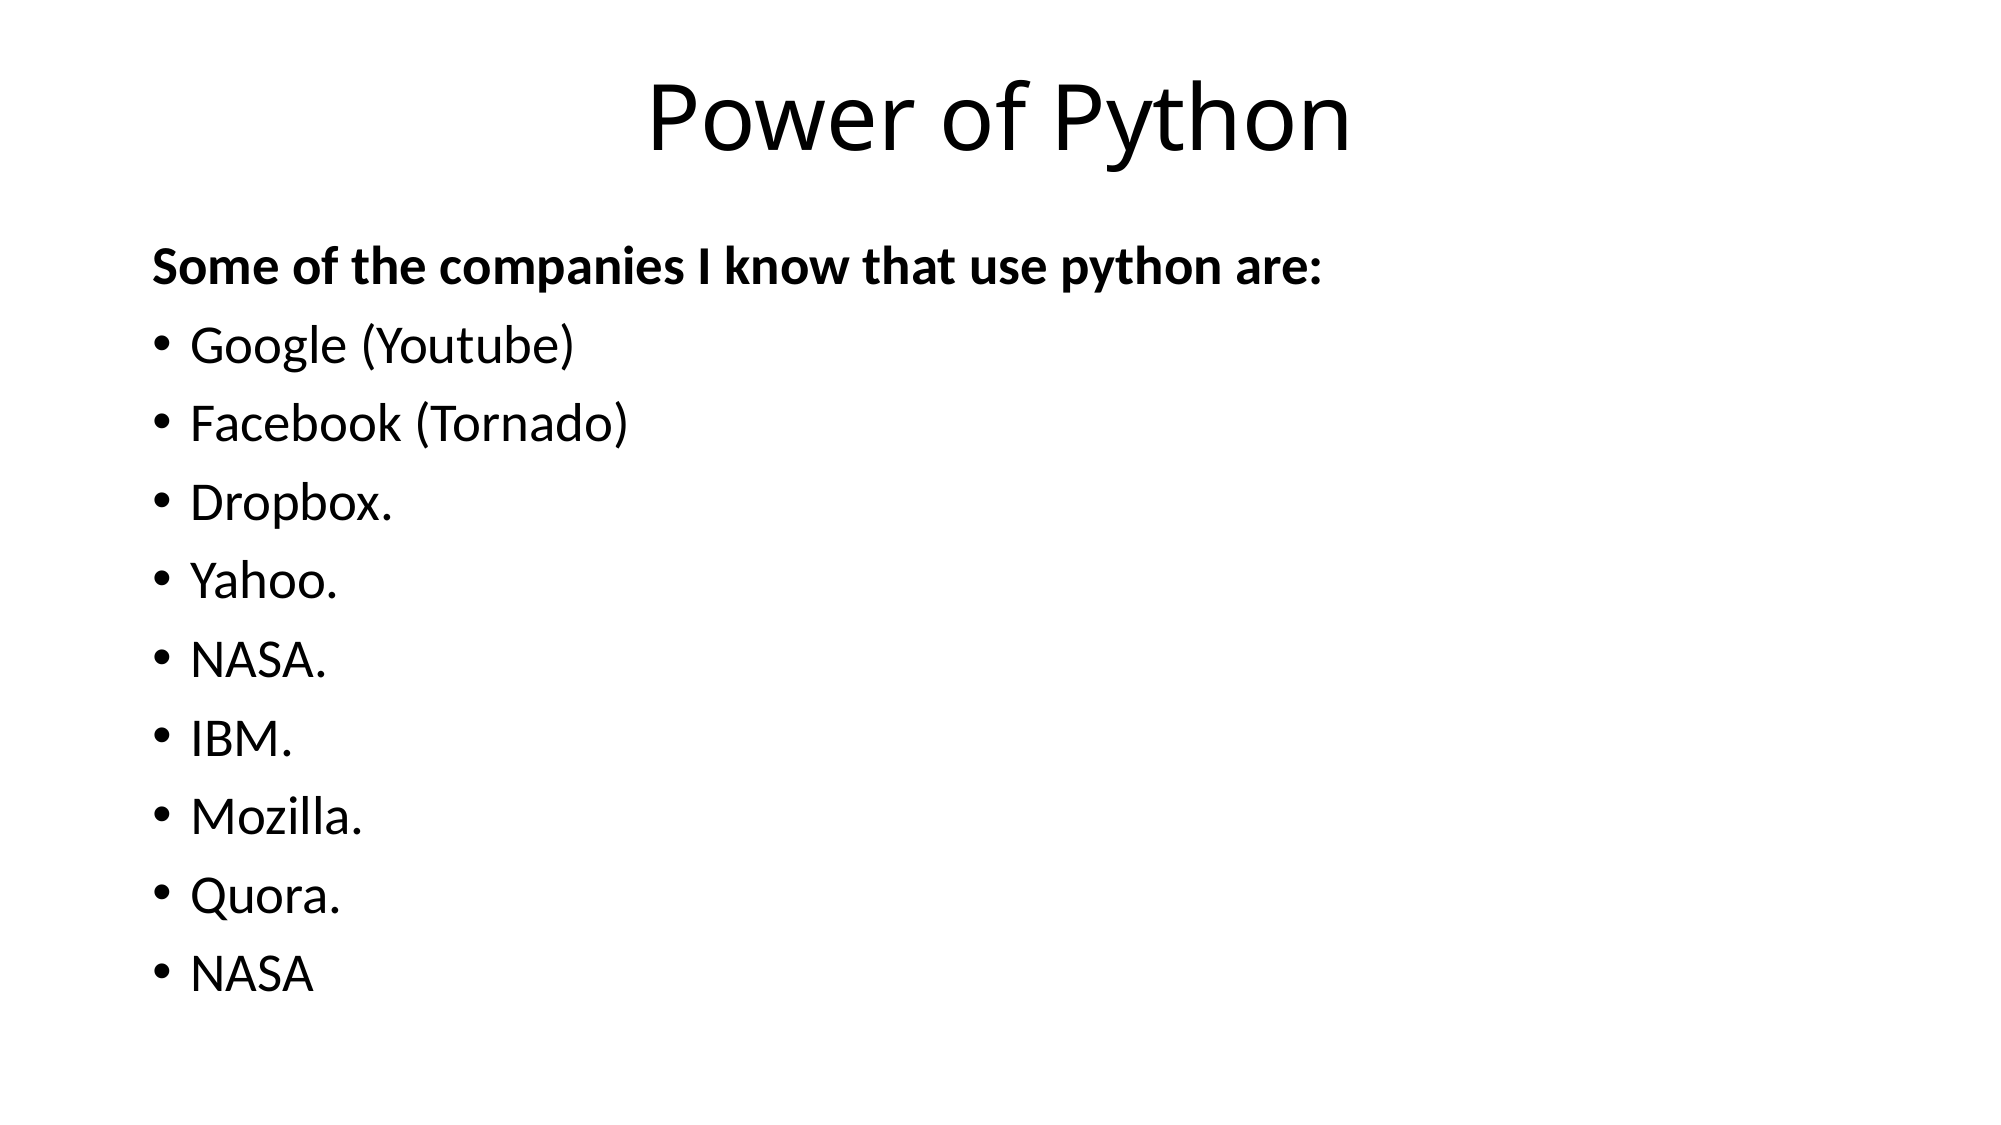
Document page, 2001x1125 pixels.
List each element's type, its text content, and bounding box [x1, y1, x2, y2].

list Some of the companies I know that use python are: Google (Youtube) Facebook (Tornado) Dropbox. Yahoo. NASA. IBM. Mozilla. Quora. NASA [137, 230, 1863, 1014]
title Power of Python [137, 59, 1863, 183]
